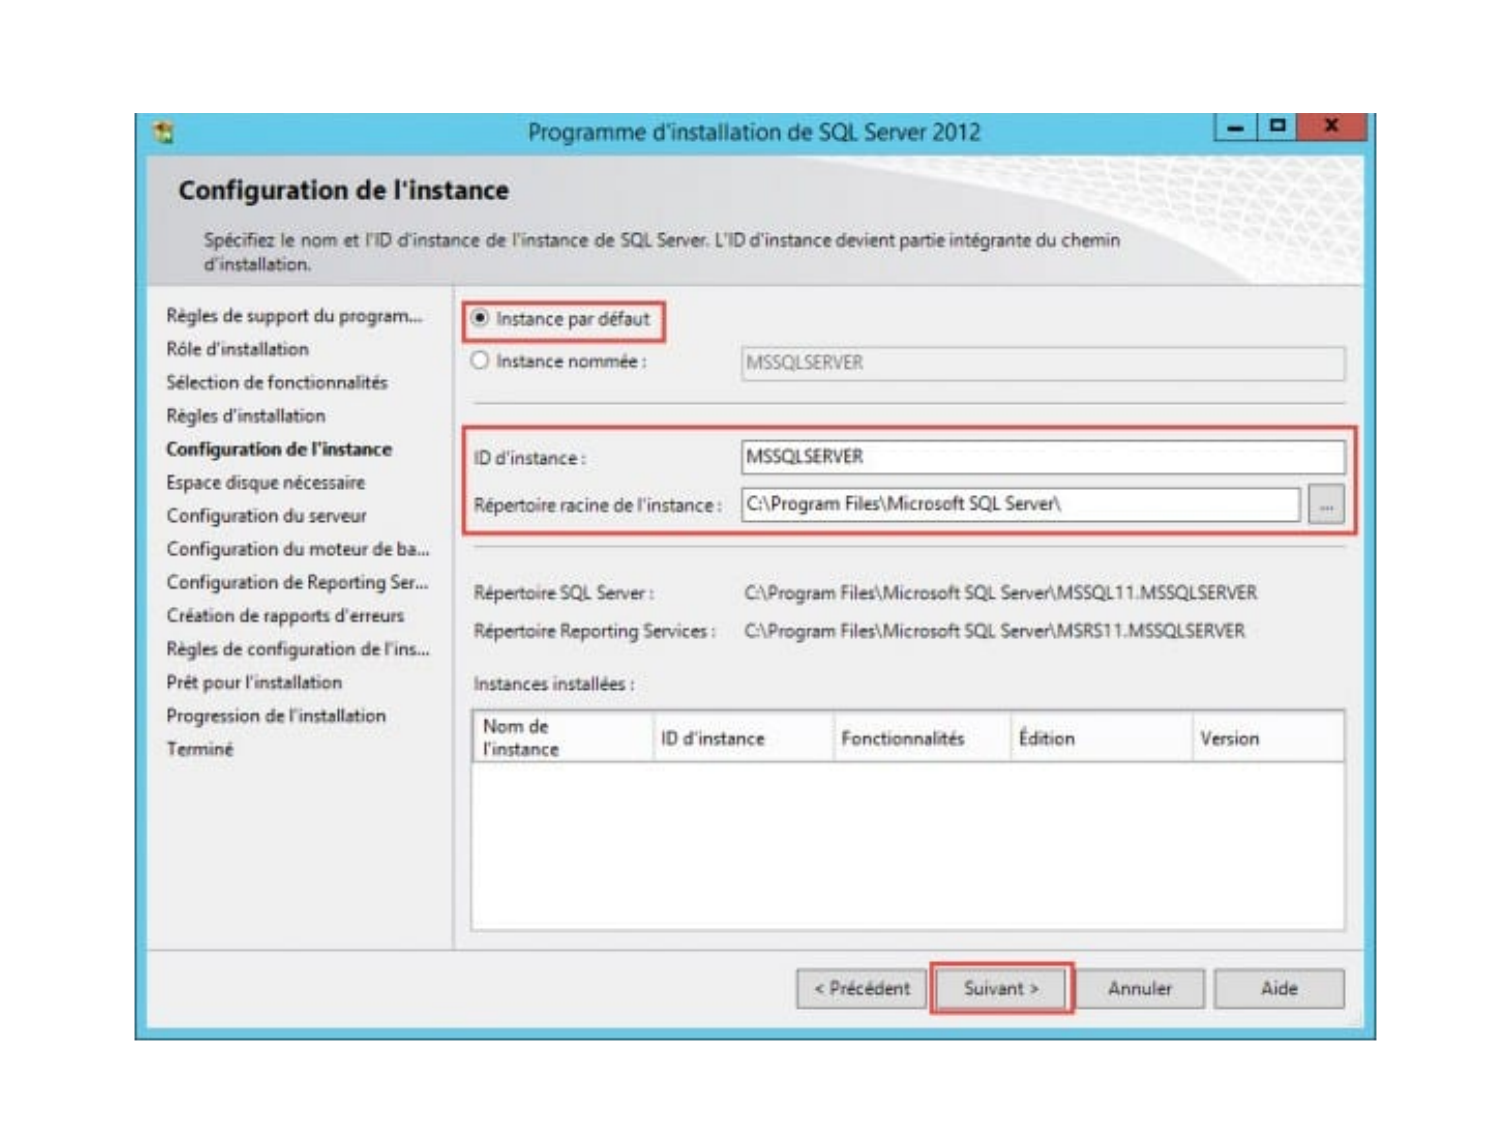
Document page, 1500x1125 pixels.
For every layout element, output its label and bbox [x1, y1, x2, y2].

list [100, 113, 1381, 1045]
